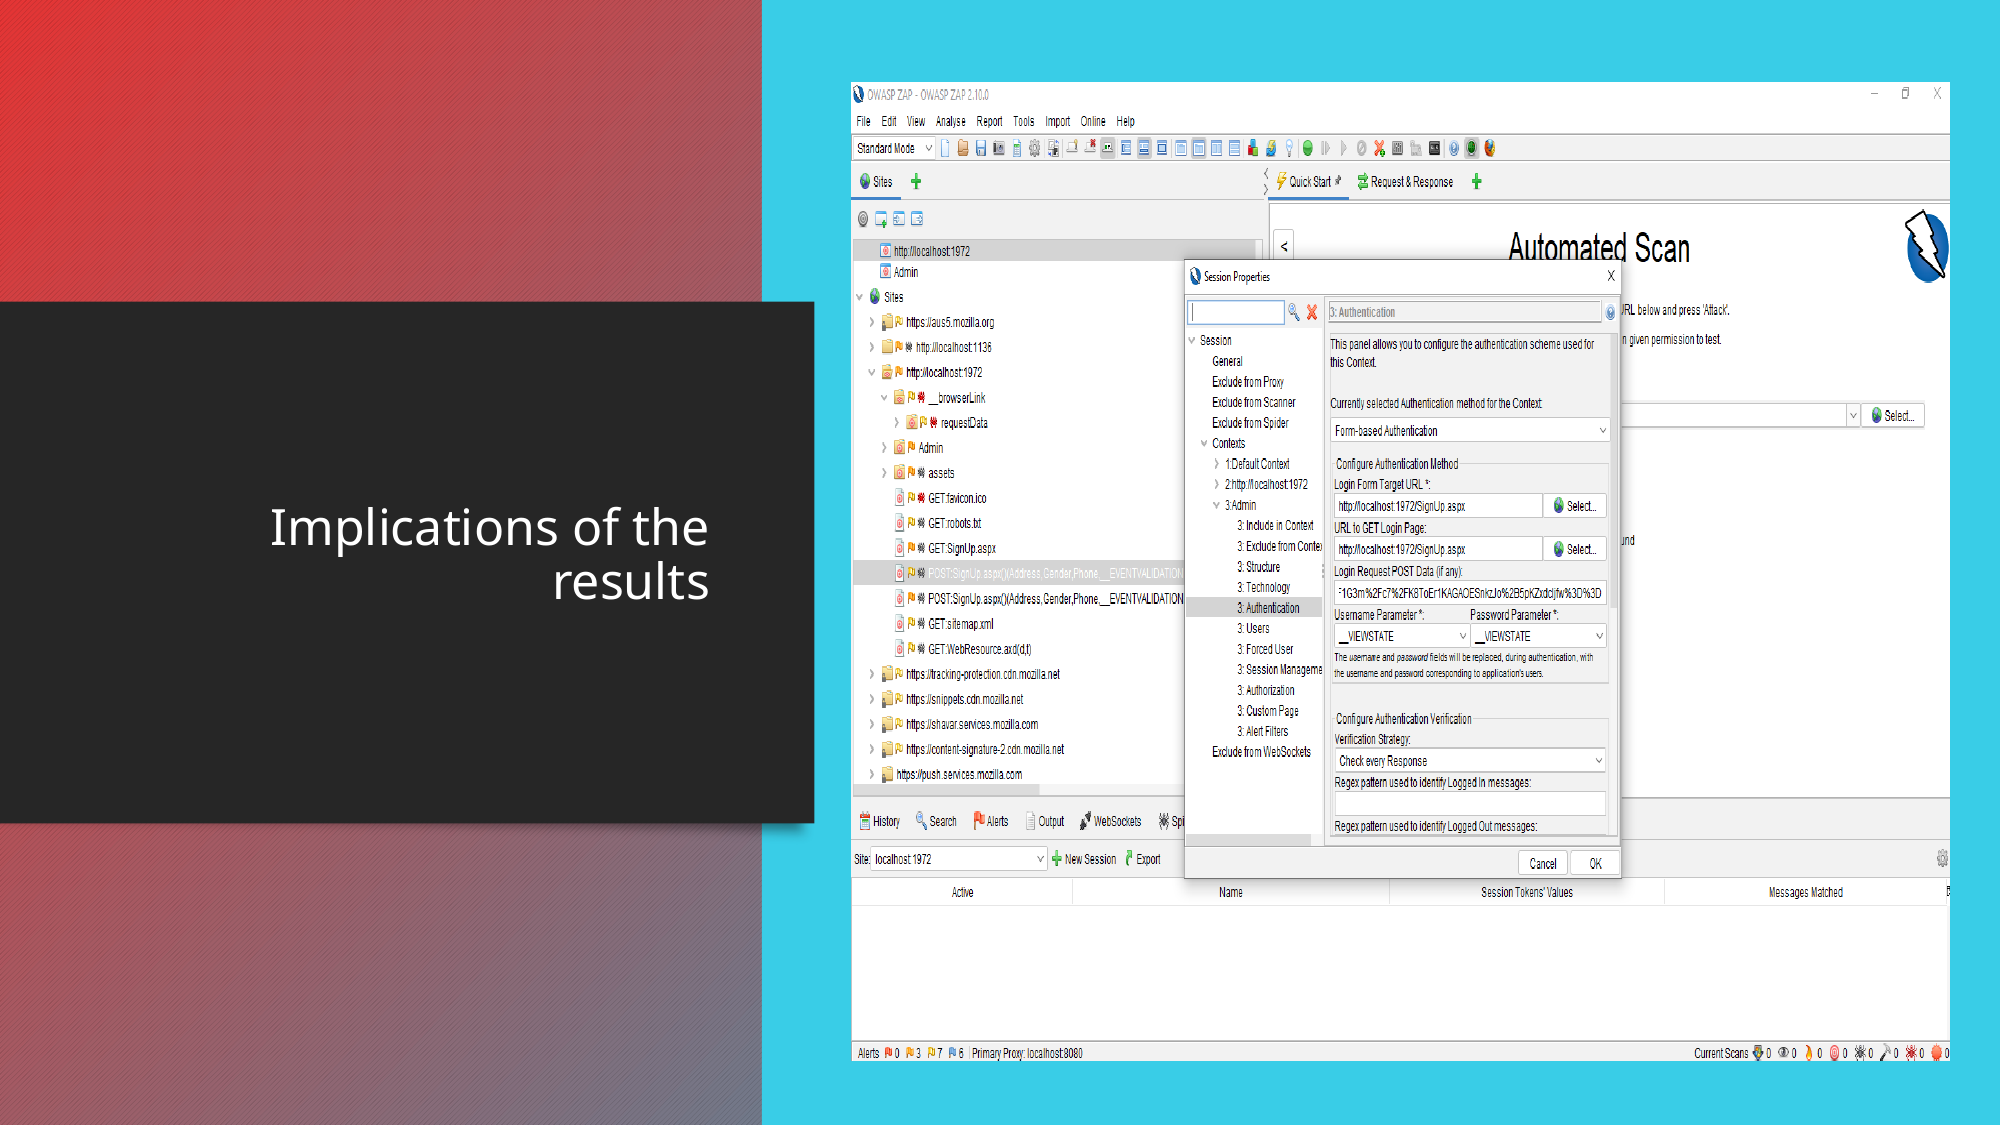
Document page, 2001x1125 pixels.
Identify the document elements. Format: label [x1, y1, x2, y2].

list [850, 81, 1950, 1062]
picture [0, 0, 2000, 1125]
